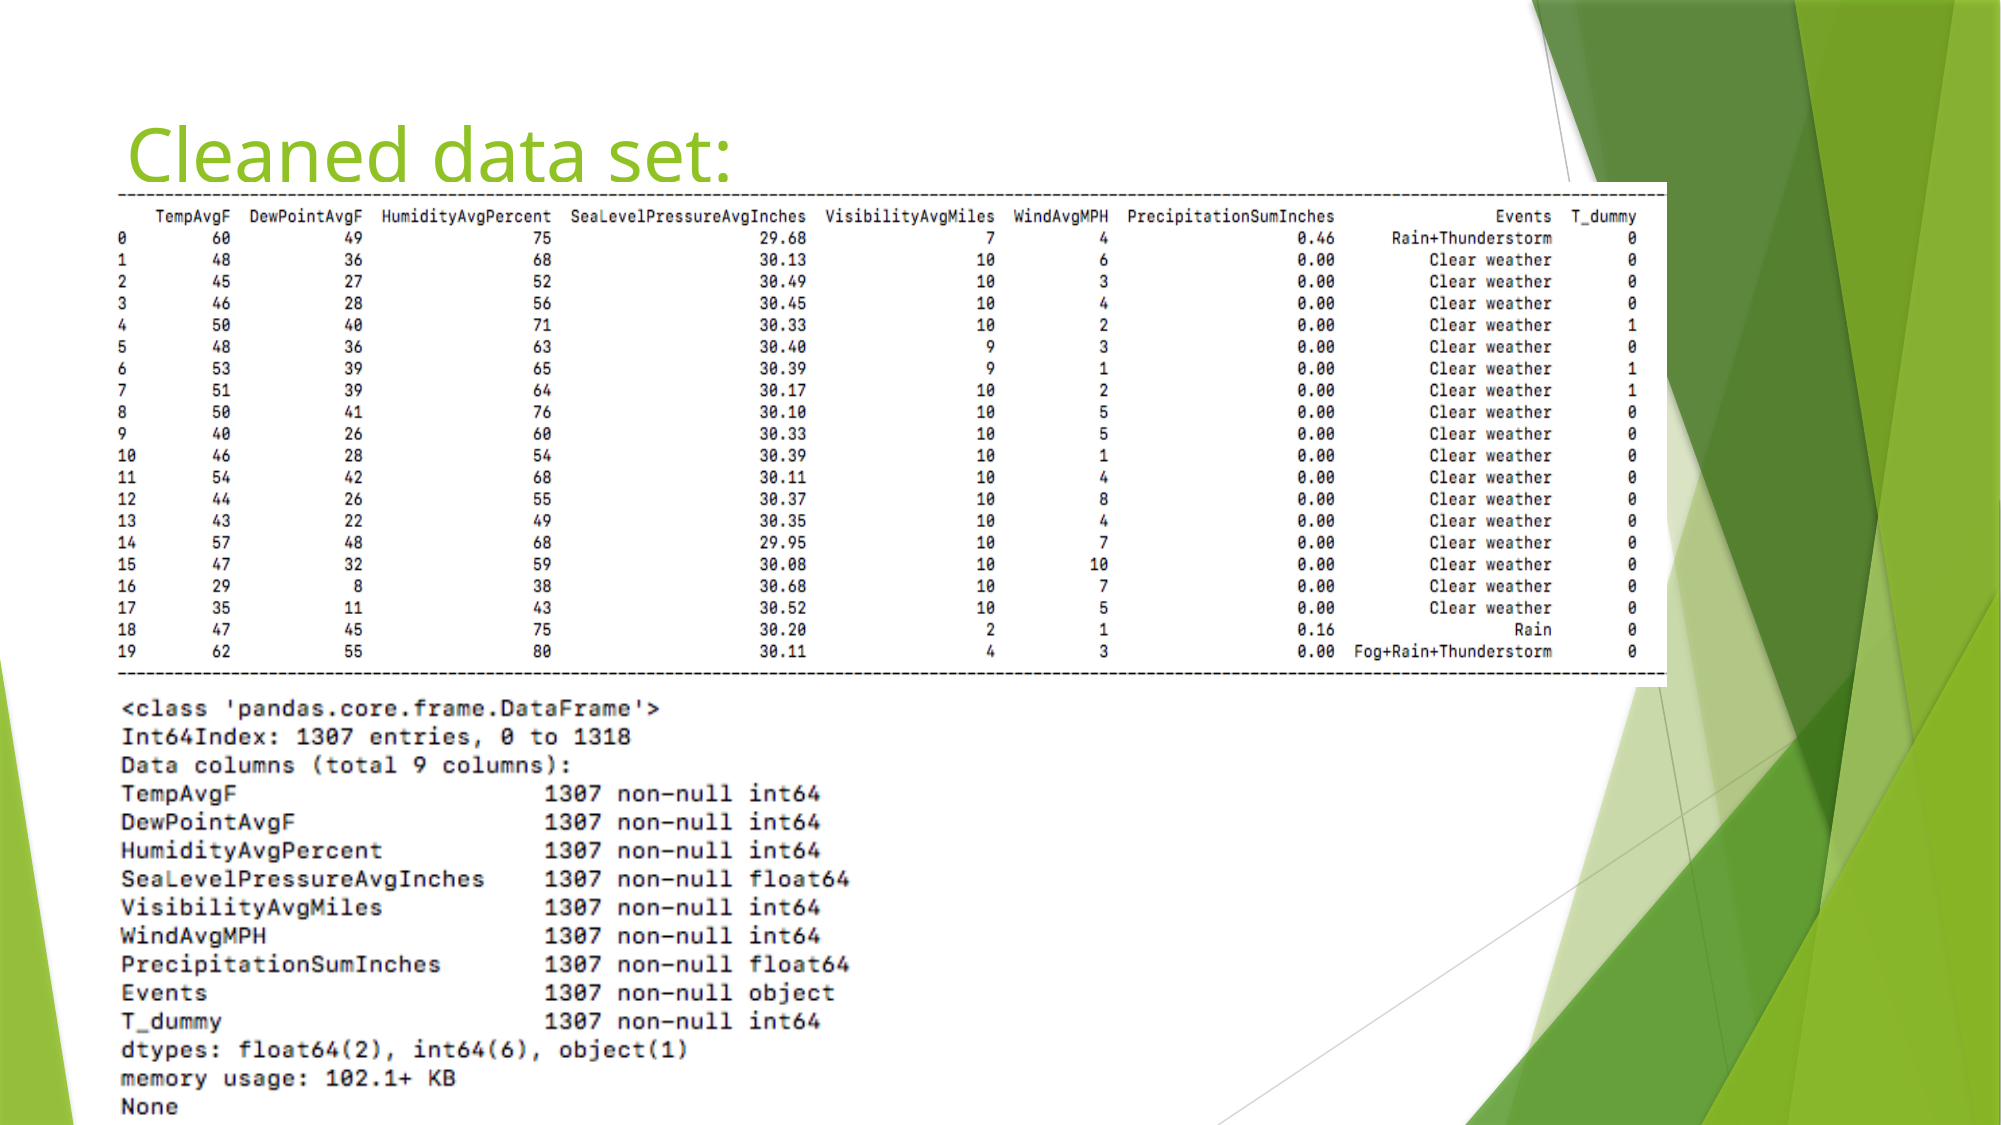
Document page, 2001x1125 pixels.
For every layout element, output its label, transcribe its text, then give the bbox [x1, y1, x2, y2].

picture [110, 686, 902, 1125]
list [110, 181, 1667, 688]
title Cleaned data set: [111, 99, 1522, 180]
